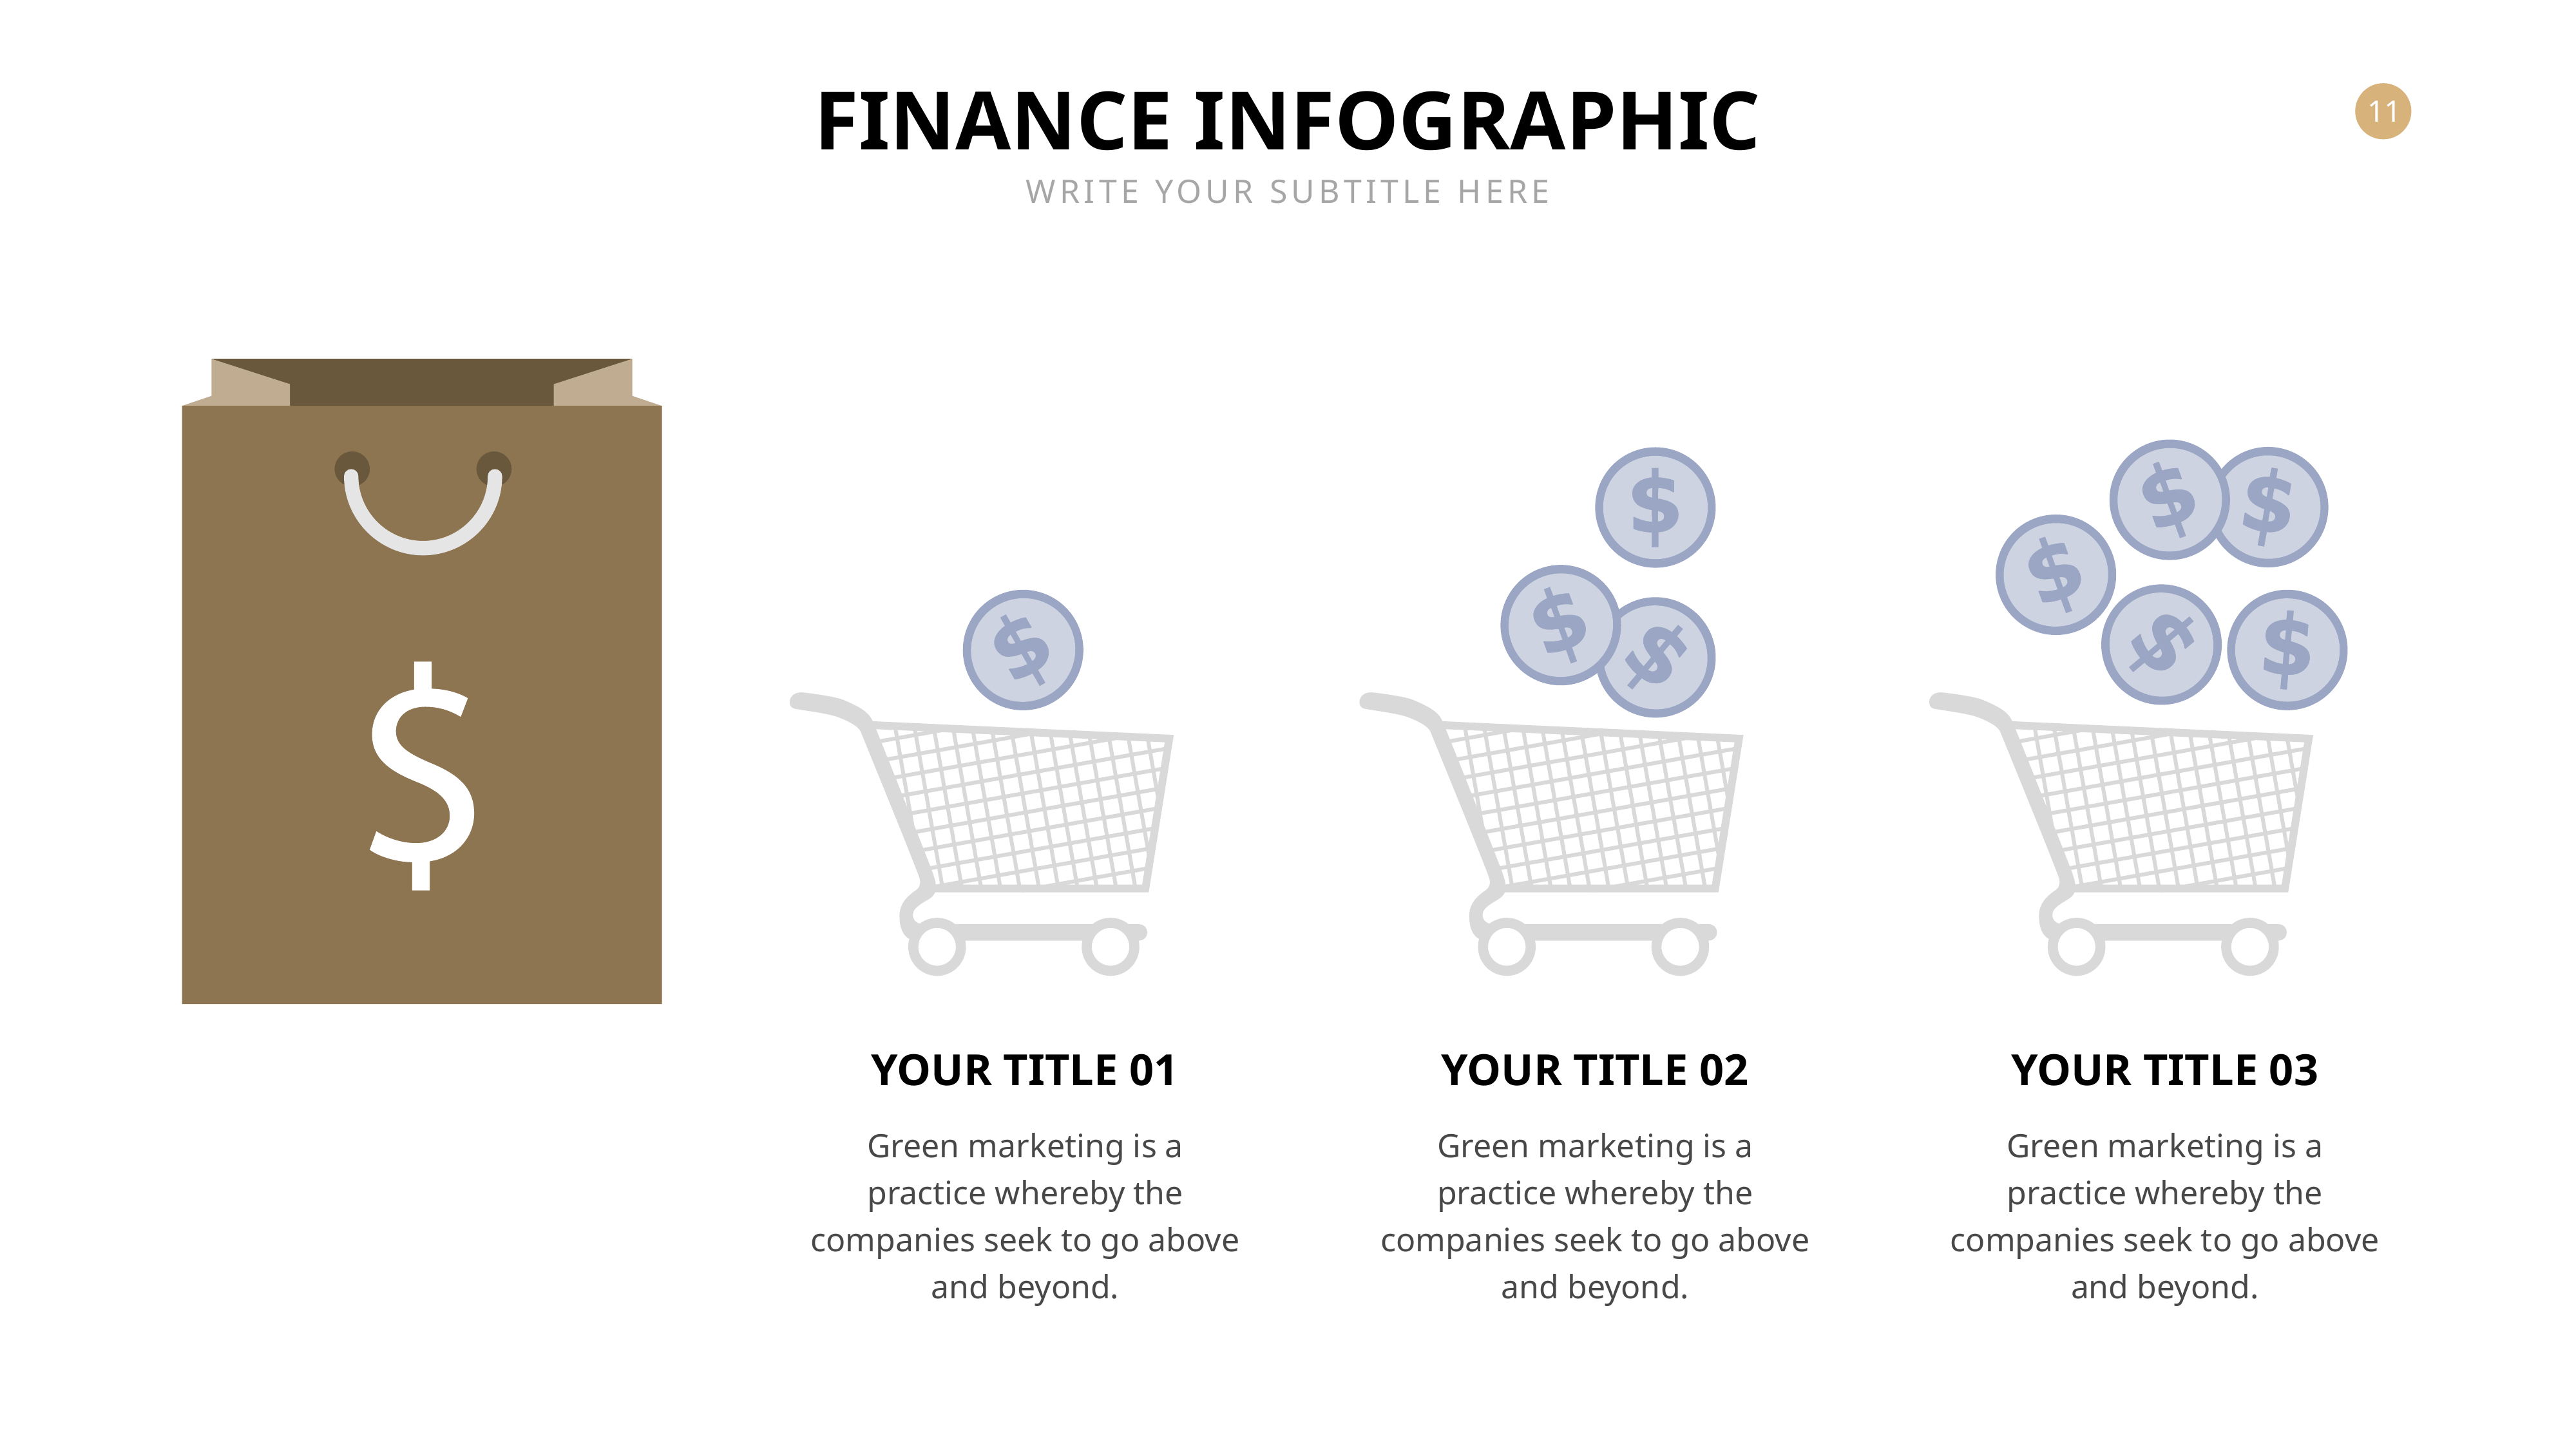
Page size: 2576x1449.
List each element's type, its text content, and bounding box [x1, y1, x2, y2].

text_box FINANCE INFOGRAPHIC [805, 64, 1771, 171]
text_box Green marketing is a practice whereby the companies seek to go above and beyond. [799, 1112, 1251, 1310]
text_box [1604, 605, 1708, 710]
text_box Green marketing is a practice whereby the companies seek to go above and beyond. [1940, 1112, 2390, 1310]
text_box [2222, 455, 2321, 559]
text_box [2101, 584, 2222, 705]
text_box [1595, 447, 1716, 568]
text_box [2109, 592, 2214, 697]
text_box YOUR TITLE 03 [2001, 1037, 2329, 1099]
text_box [2217, 446, 2329, 568]
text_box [182, 359, 662, 1005]
text_box Green marketing is a practice whereby the companies seek to go above and beyond. [1369, 1112, 1821, 1310]
text_box [1996, 514, 2117, 636]
text_box YOUR TITLE 02 [1431, 1037, 1759, 1099]
text_box [2235, 598, 2340, 702]
text_box [1929, 692, 2314, 976]
text_box [789, 692, 1174, 976]
text_box [2117, 448, 2222, 552]
text_box [1603, 455, 1708, 560]
text_box [1500, 565, 1621, 686]
text_box WRITE YOUR SUBTITLE HERE [1016, 166, 1560, 215]
text_box YOUR TITLE 01 [861, 1037, 1189, 1099]
text_box [1597, 597, 1716, 718]
text_box [2109, 439, 2230, 560]
text_box [2227, 589, 2348, 710]
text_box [962, 589, 1083, 710]
text_box [2003, 523, 2108, 627]
text_box [1508, 573, 1614, 677]
text_box [1359, 692, 1744, 976]
